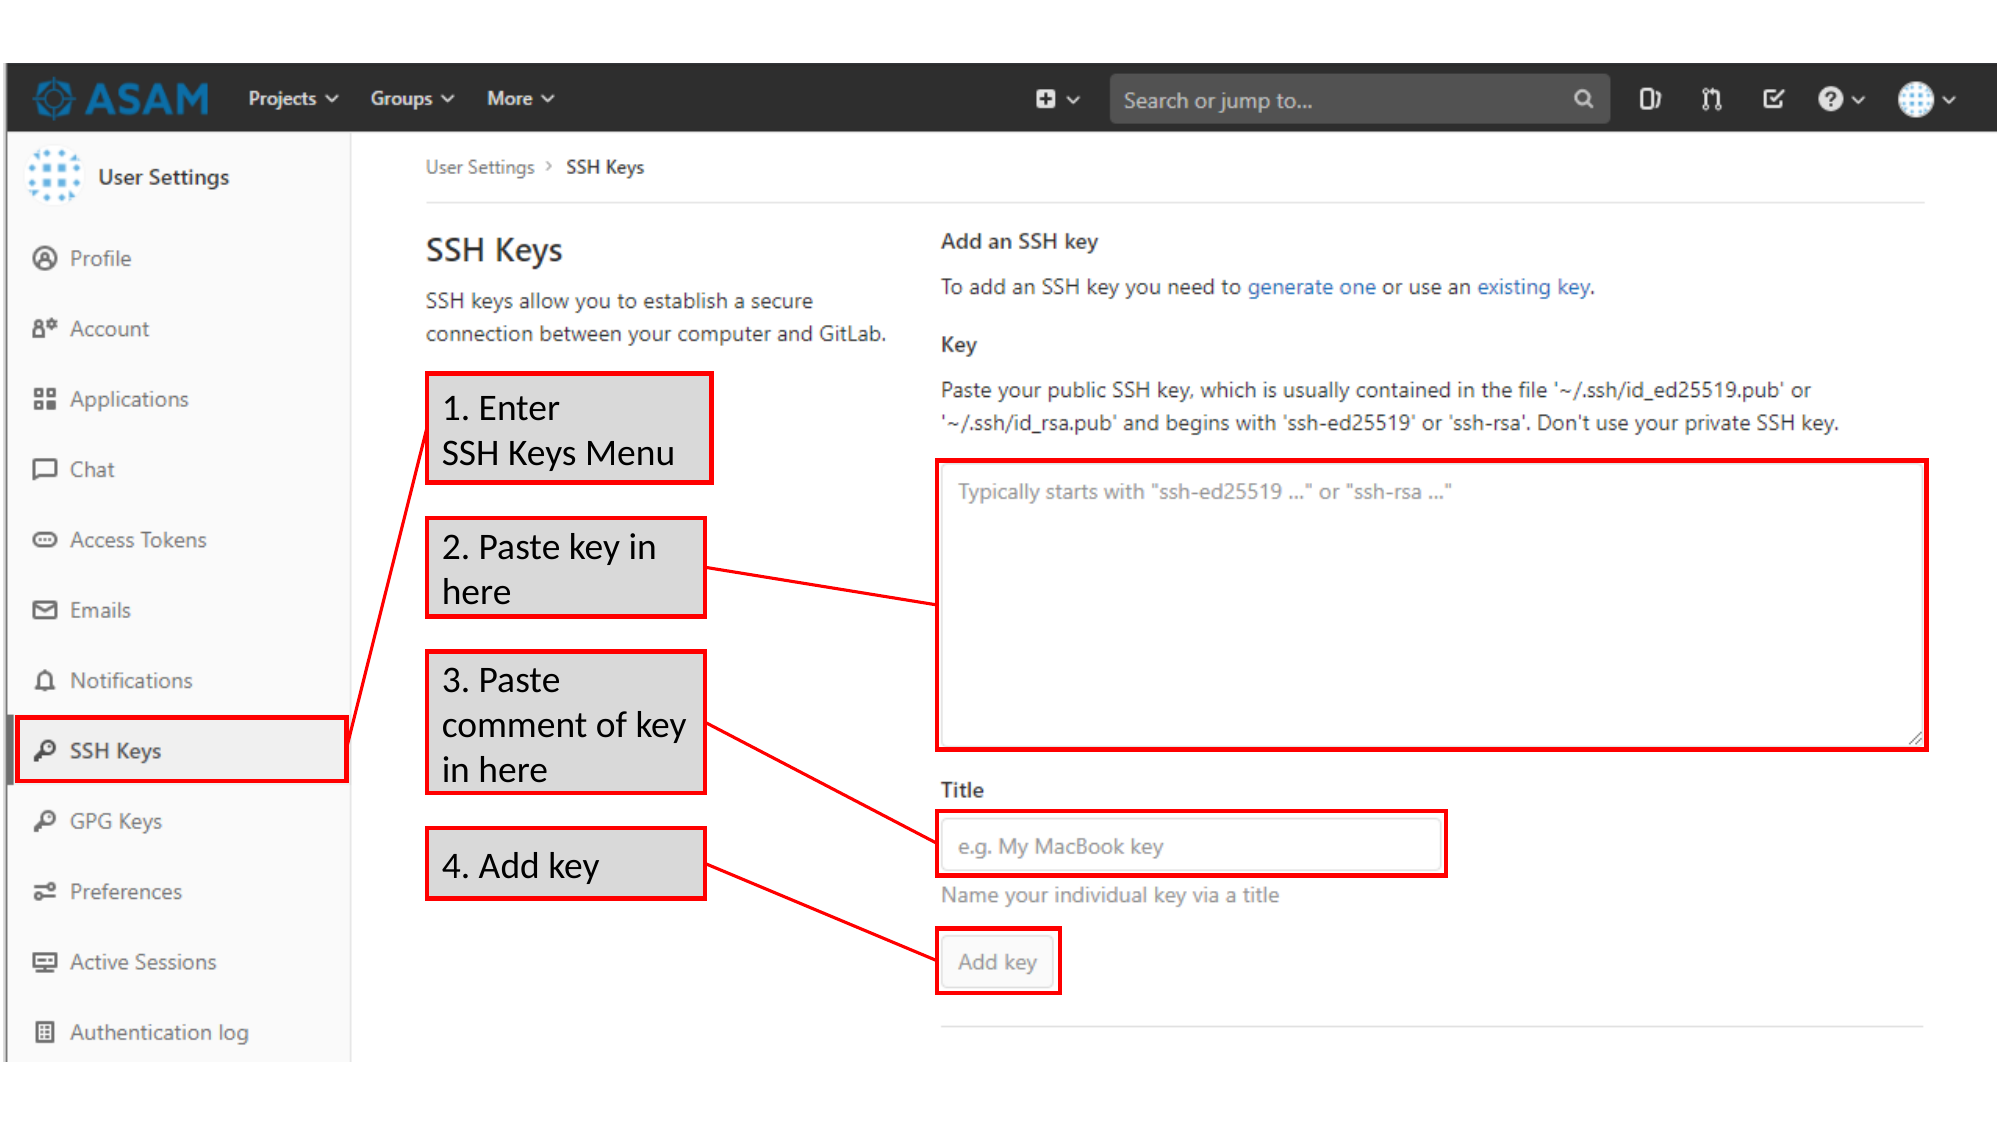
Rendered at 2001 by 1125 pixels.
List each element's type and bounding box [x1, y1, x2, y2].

picture [3, 63, 1997, 1062]
text_box [705, 722, 938, 844]
text_box [346, 428, 427, 750]
text_box [705, 863, 938, 961]
text_box [705, 567, 938, 605]
